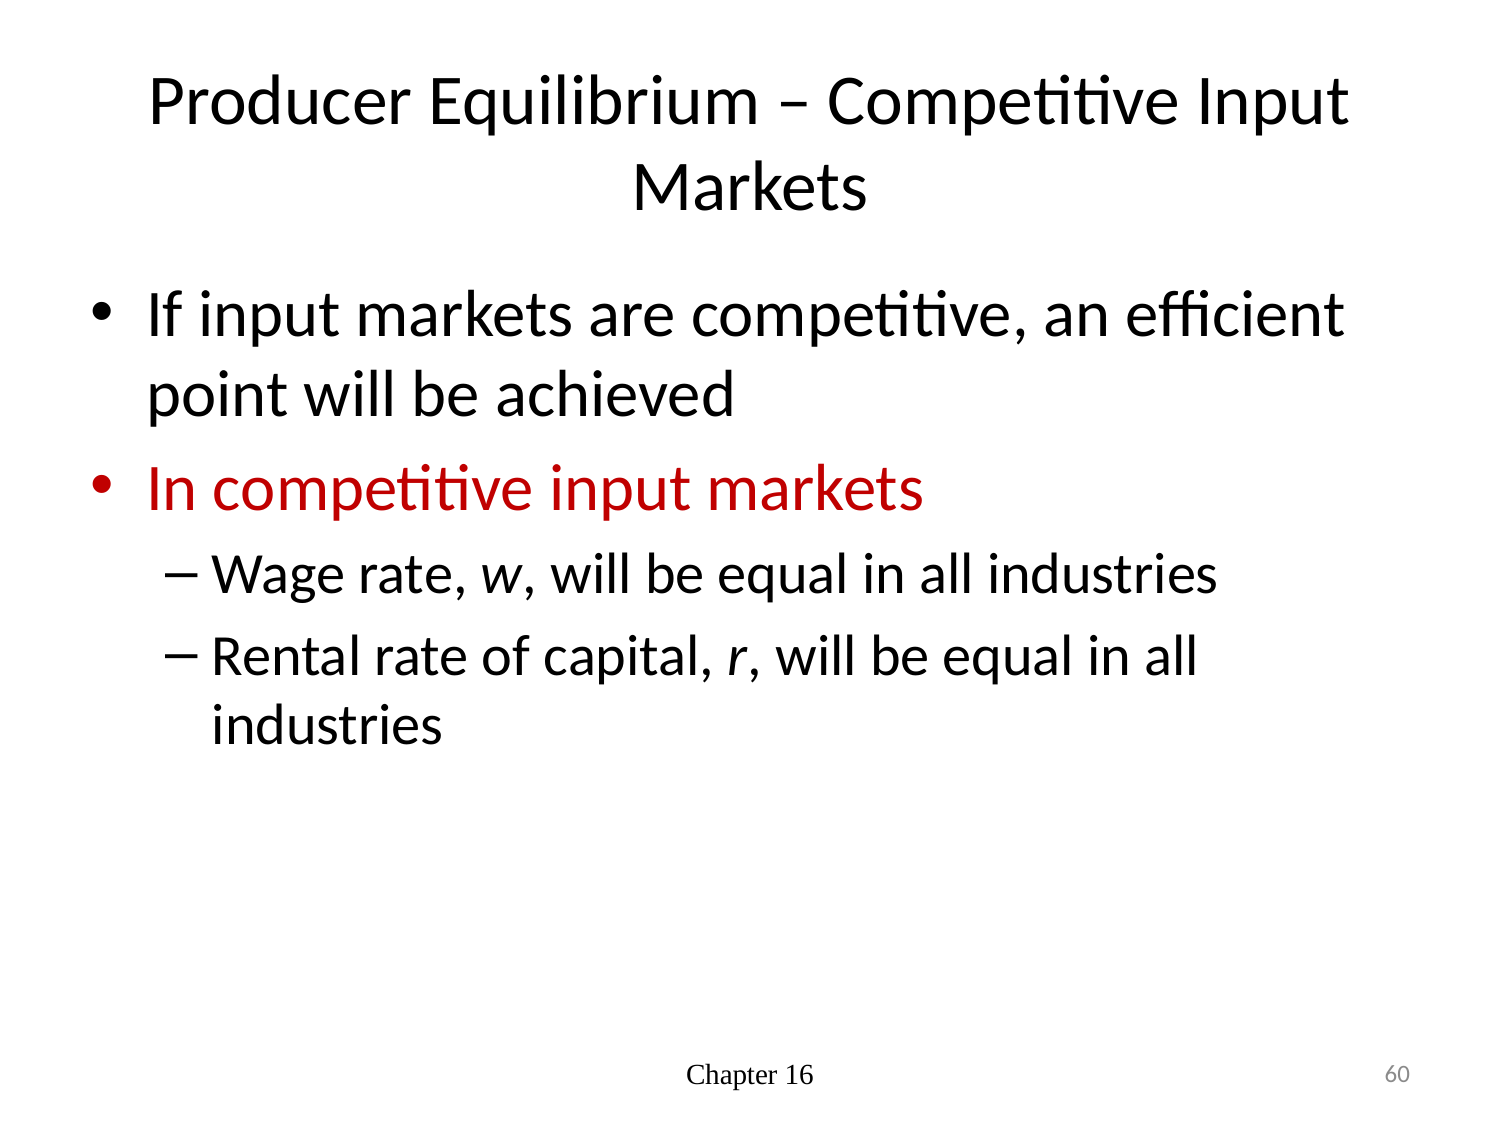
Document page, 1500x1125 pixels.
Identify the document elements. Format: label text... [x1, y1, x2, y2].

slide_number 60 [1074, 1042, 1425, 1103]
list If input markets are competitive, an efficient point will be achieved In competitive input markets Wage rate, w, will be equal in all industries Rental rate of capital, r, will be equal in all industries [75, 262, 1425, 1005]
title Producer Equilibrium – Competitive Input Markets [75, 45, 1425, 233]
footer Chapter 16 [512, 1042, 988, 1103]
